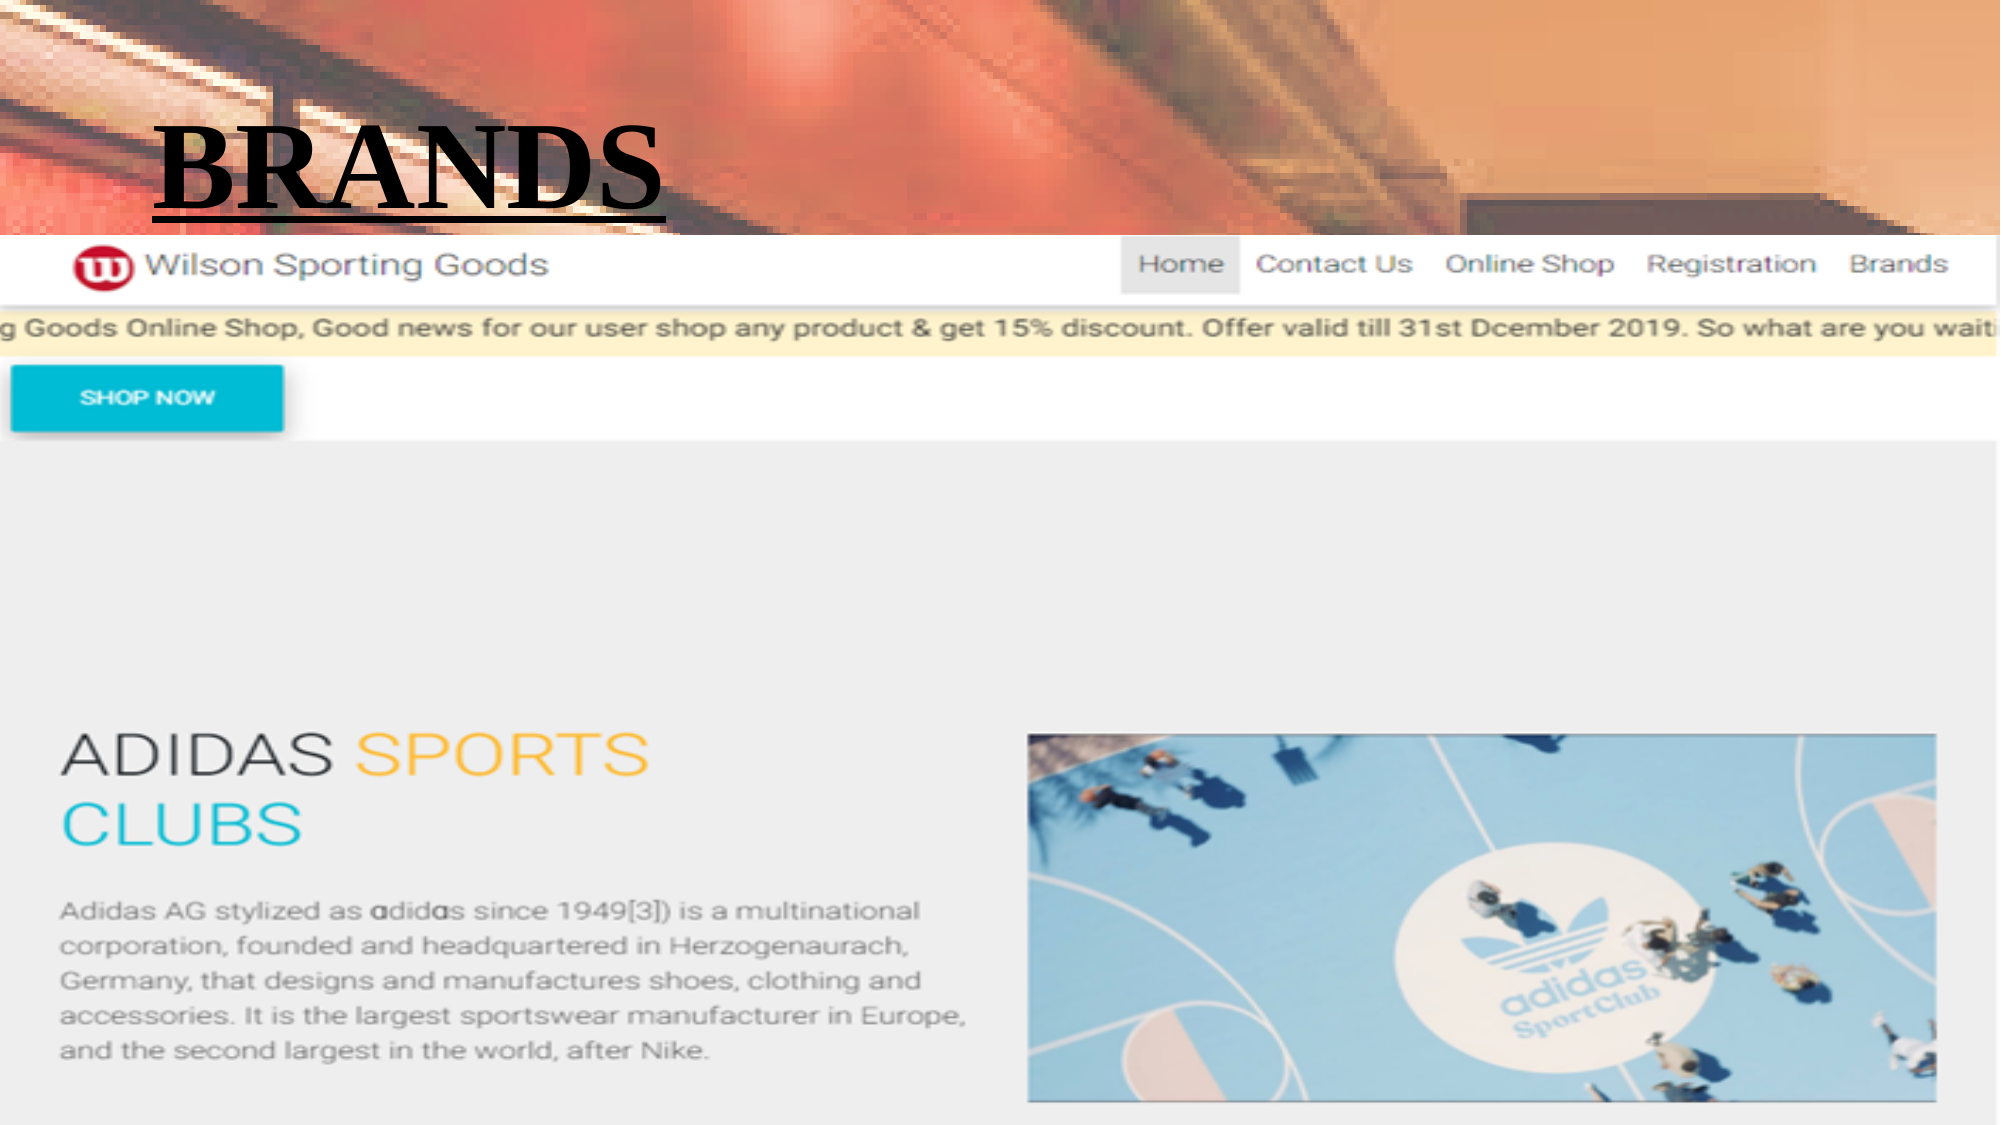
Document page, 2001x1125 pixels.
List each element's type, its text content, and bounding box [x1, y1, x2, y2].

title BRANDS [137, 59, 1863, 235]
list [0, 235, 2000, 1125]
